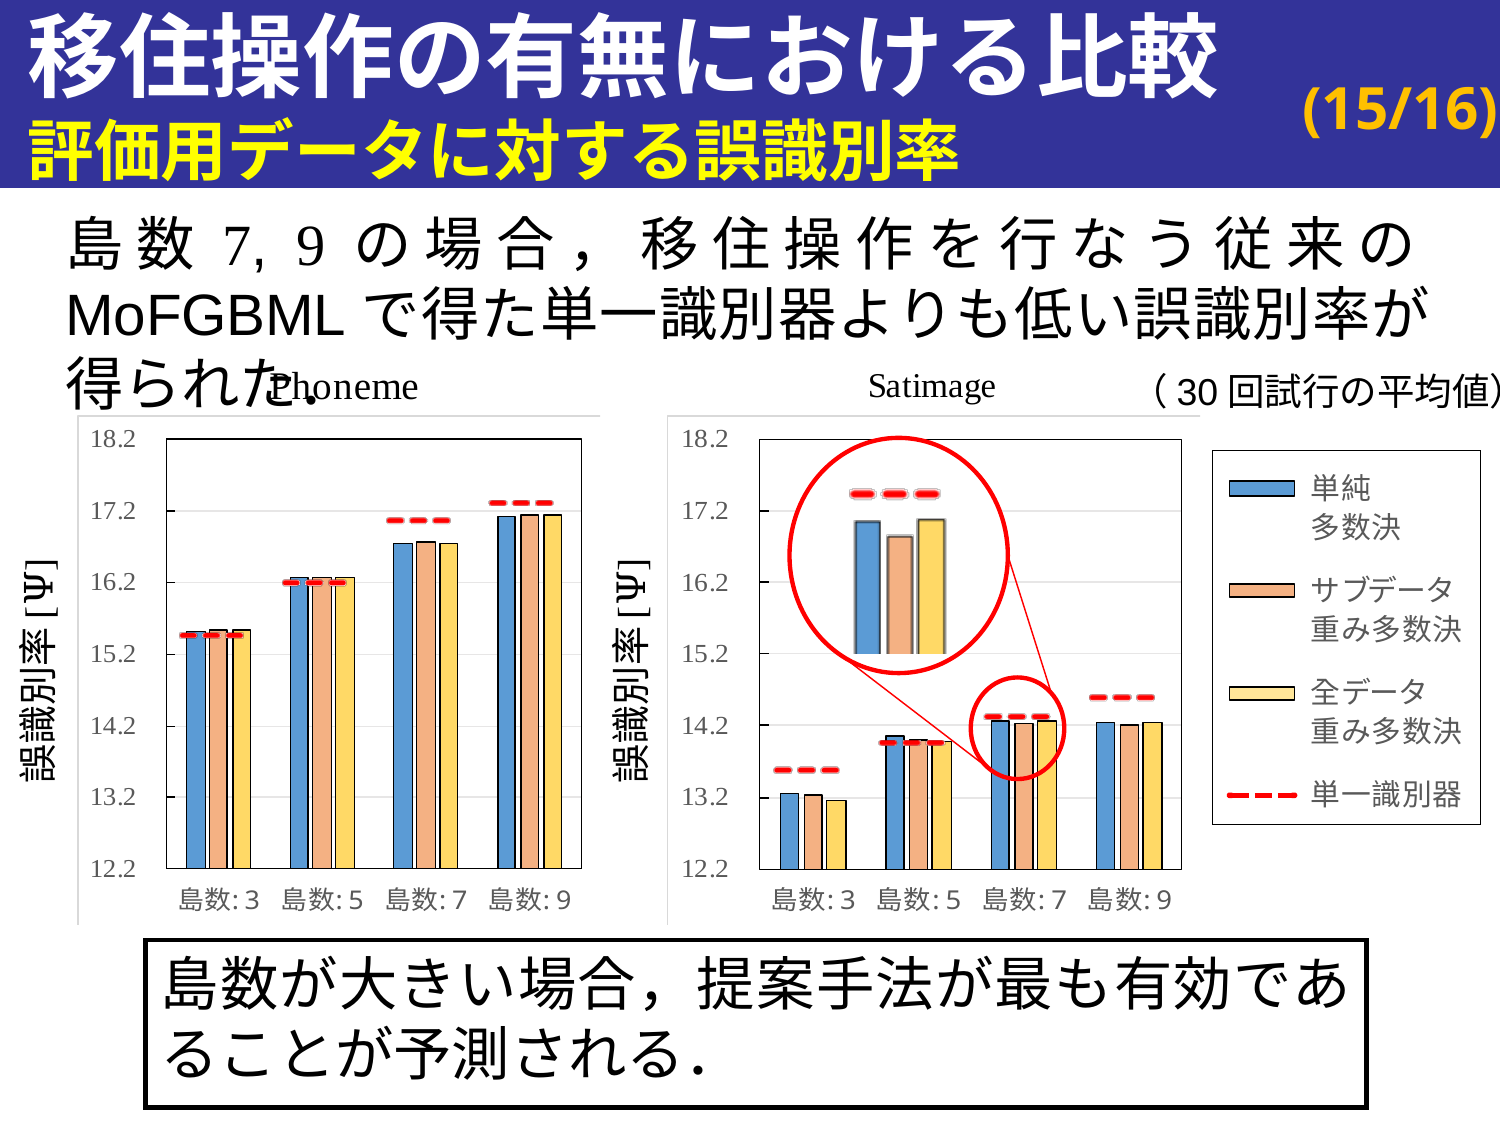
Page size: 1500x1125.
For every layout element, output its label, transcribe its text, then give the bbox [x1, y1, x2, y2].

picture [1212, 449, 1482, 826]
text_box 島数7, 9の場合，移住操作を行なう従来のMoFGBMLで得た単一識別器よりも低い誤識別率が得られた． [50, 199, 1446, 360]
title 移住操作の有無における比較 評価用データに対する誤識別率 [12, 0, 1500, 188]
text_box （30回試行の平均値） [1204, 360, 1500, 421]
picture [0, 349, 1201, 926]
text_box 島数が大きい場合，提案手法が最も有効であることが予測される． [145, 940, 1367, 1108]
